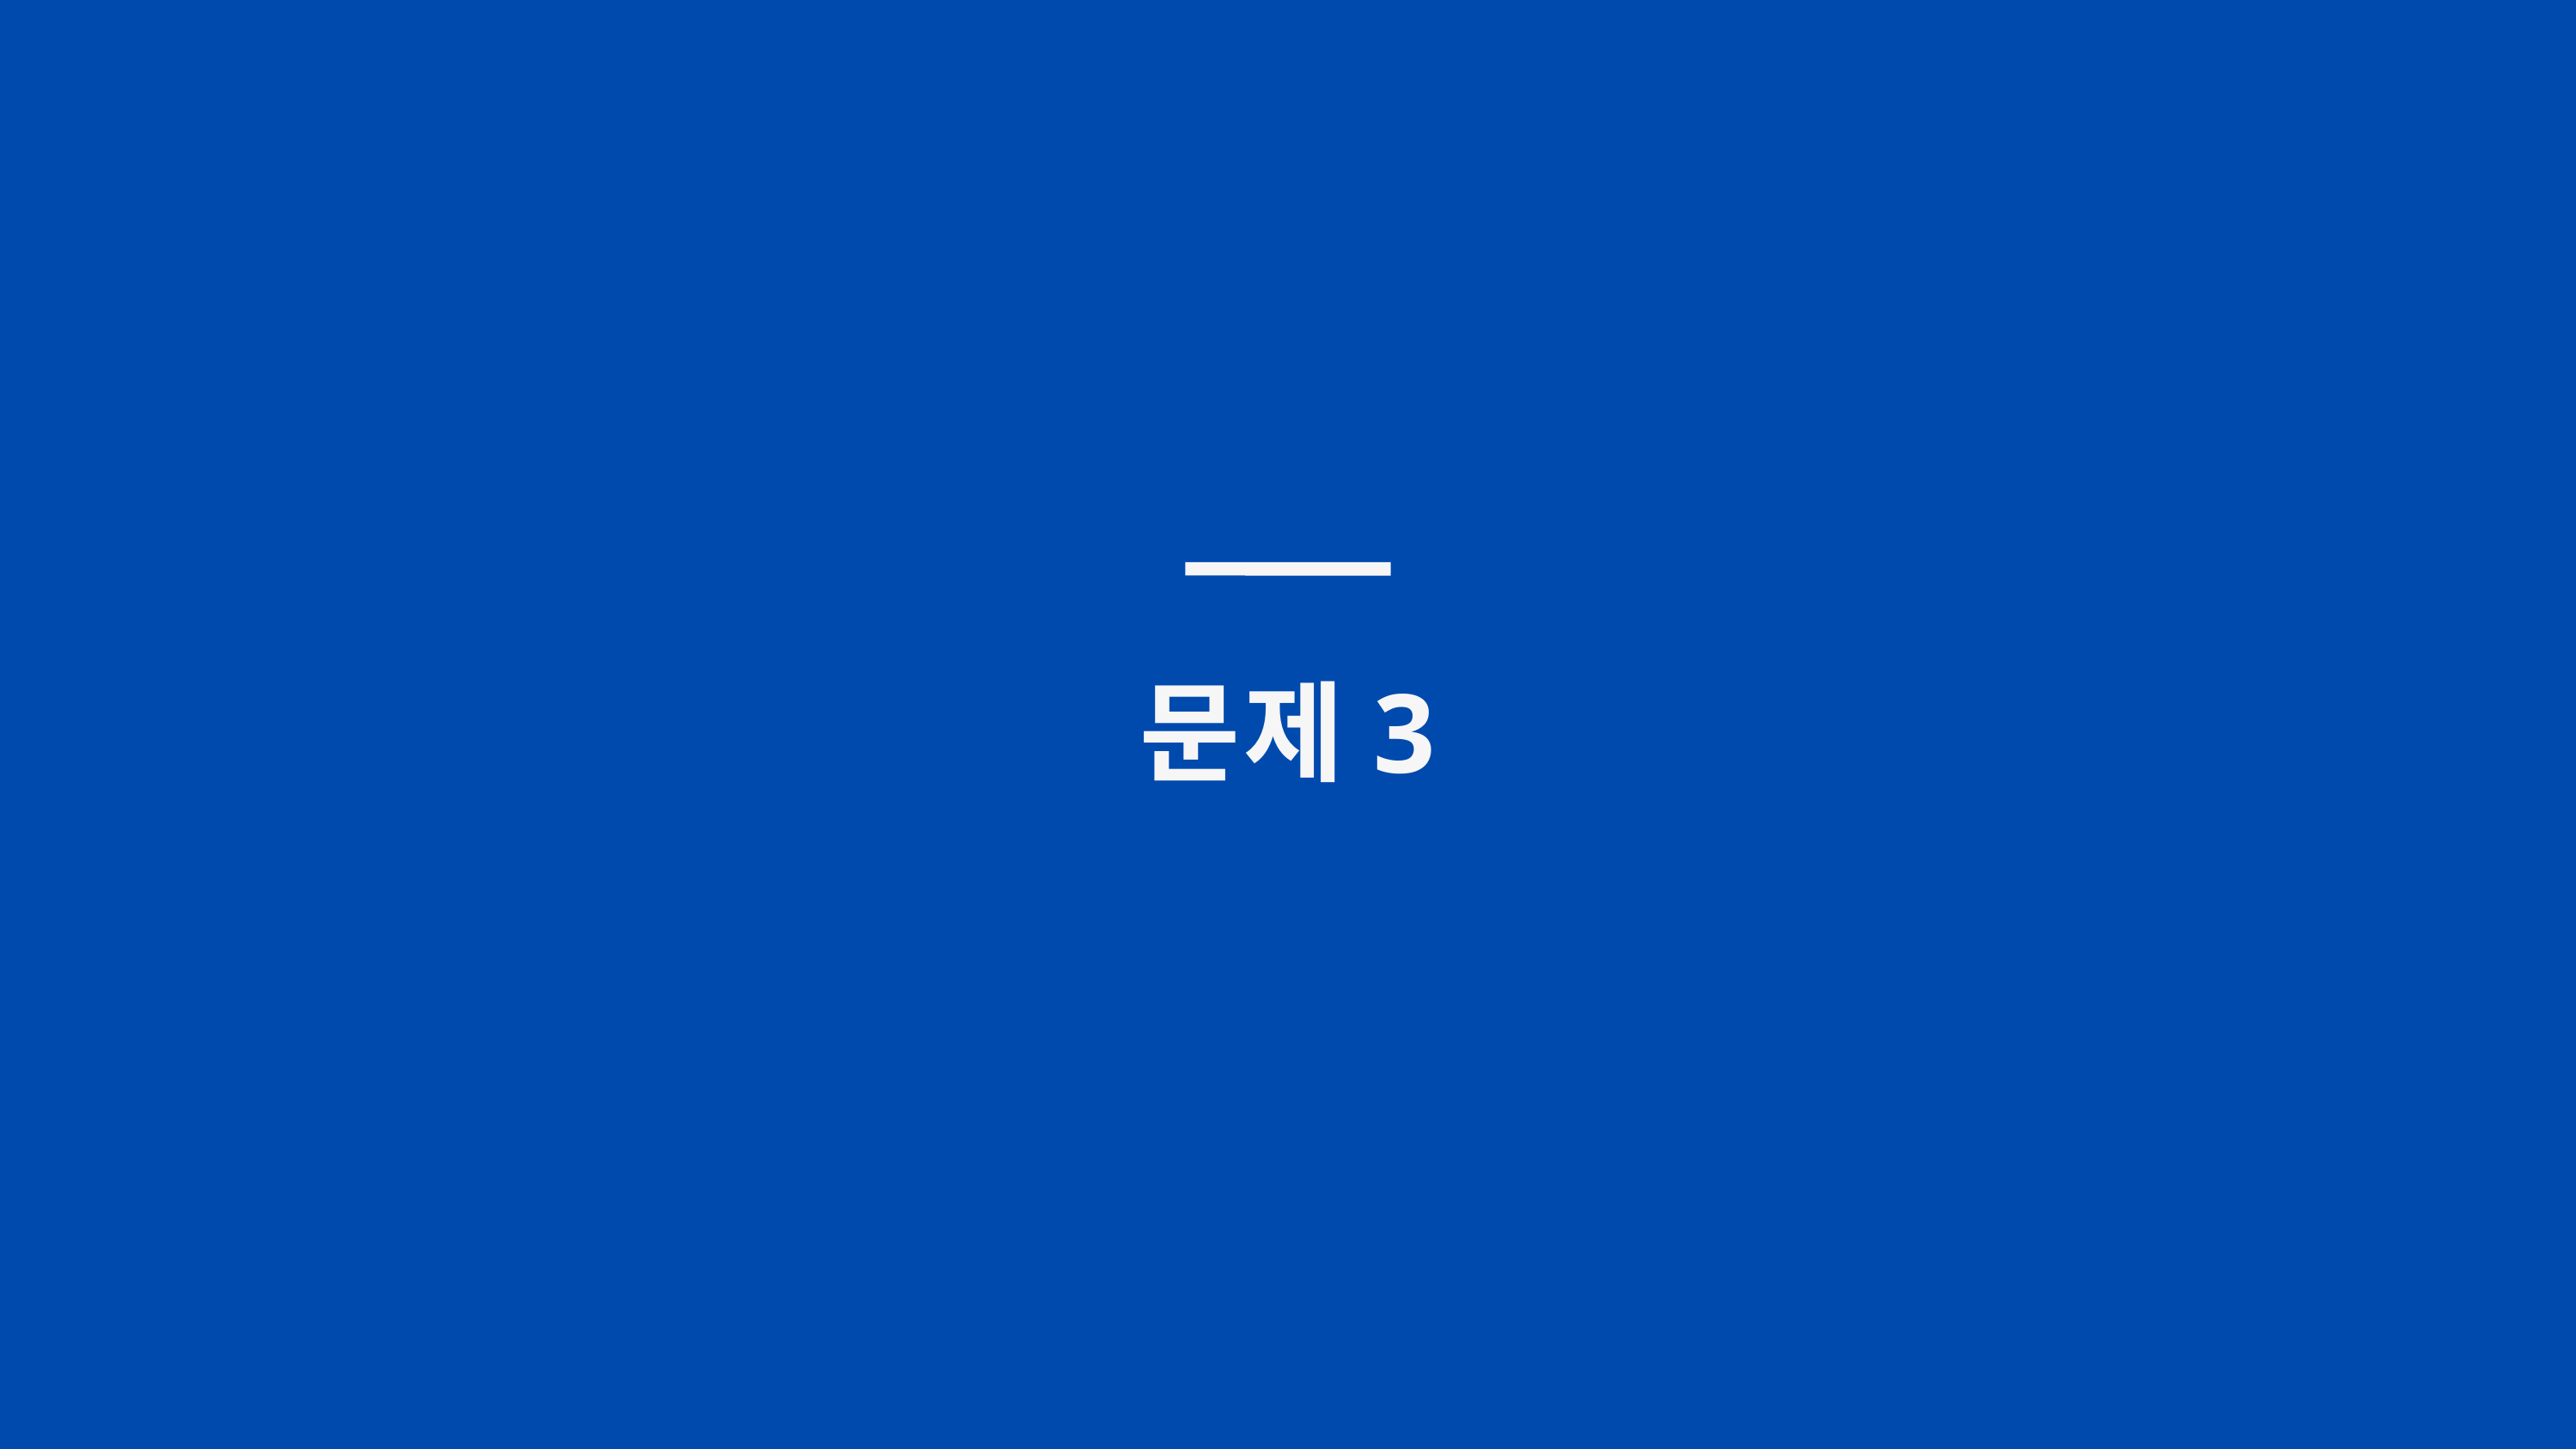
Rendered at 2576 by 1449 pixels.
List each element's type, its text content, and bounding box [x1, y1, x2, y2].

text_box 문제3 [144, 641, 2432, 795]
